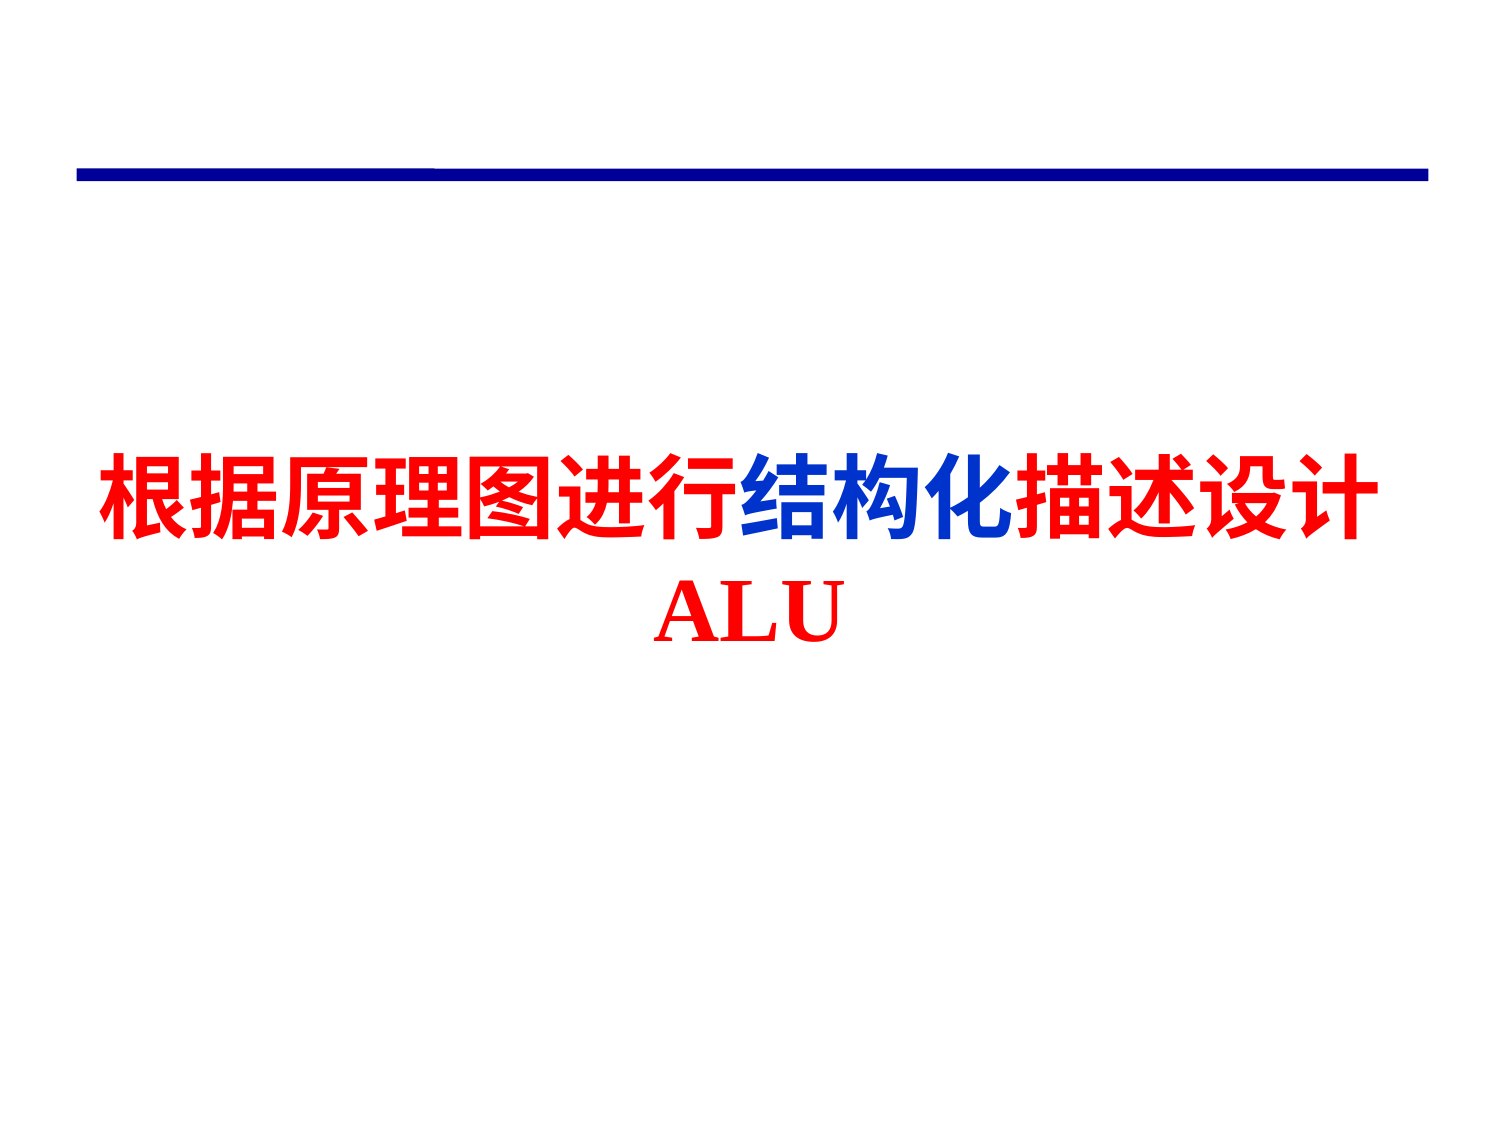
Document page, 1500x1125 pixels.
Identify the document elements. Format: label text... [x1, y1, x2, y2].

list 根据原理图进行结构化描述设计ALU [37, 432, 1463, 669]
